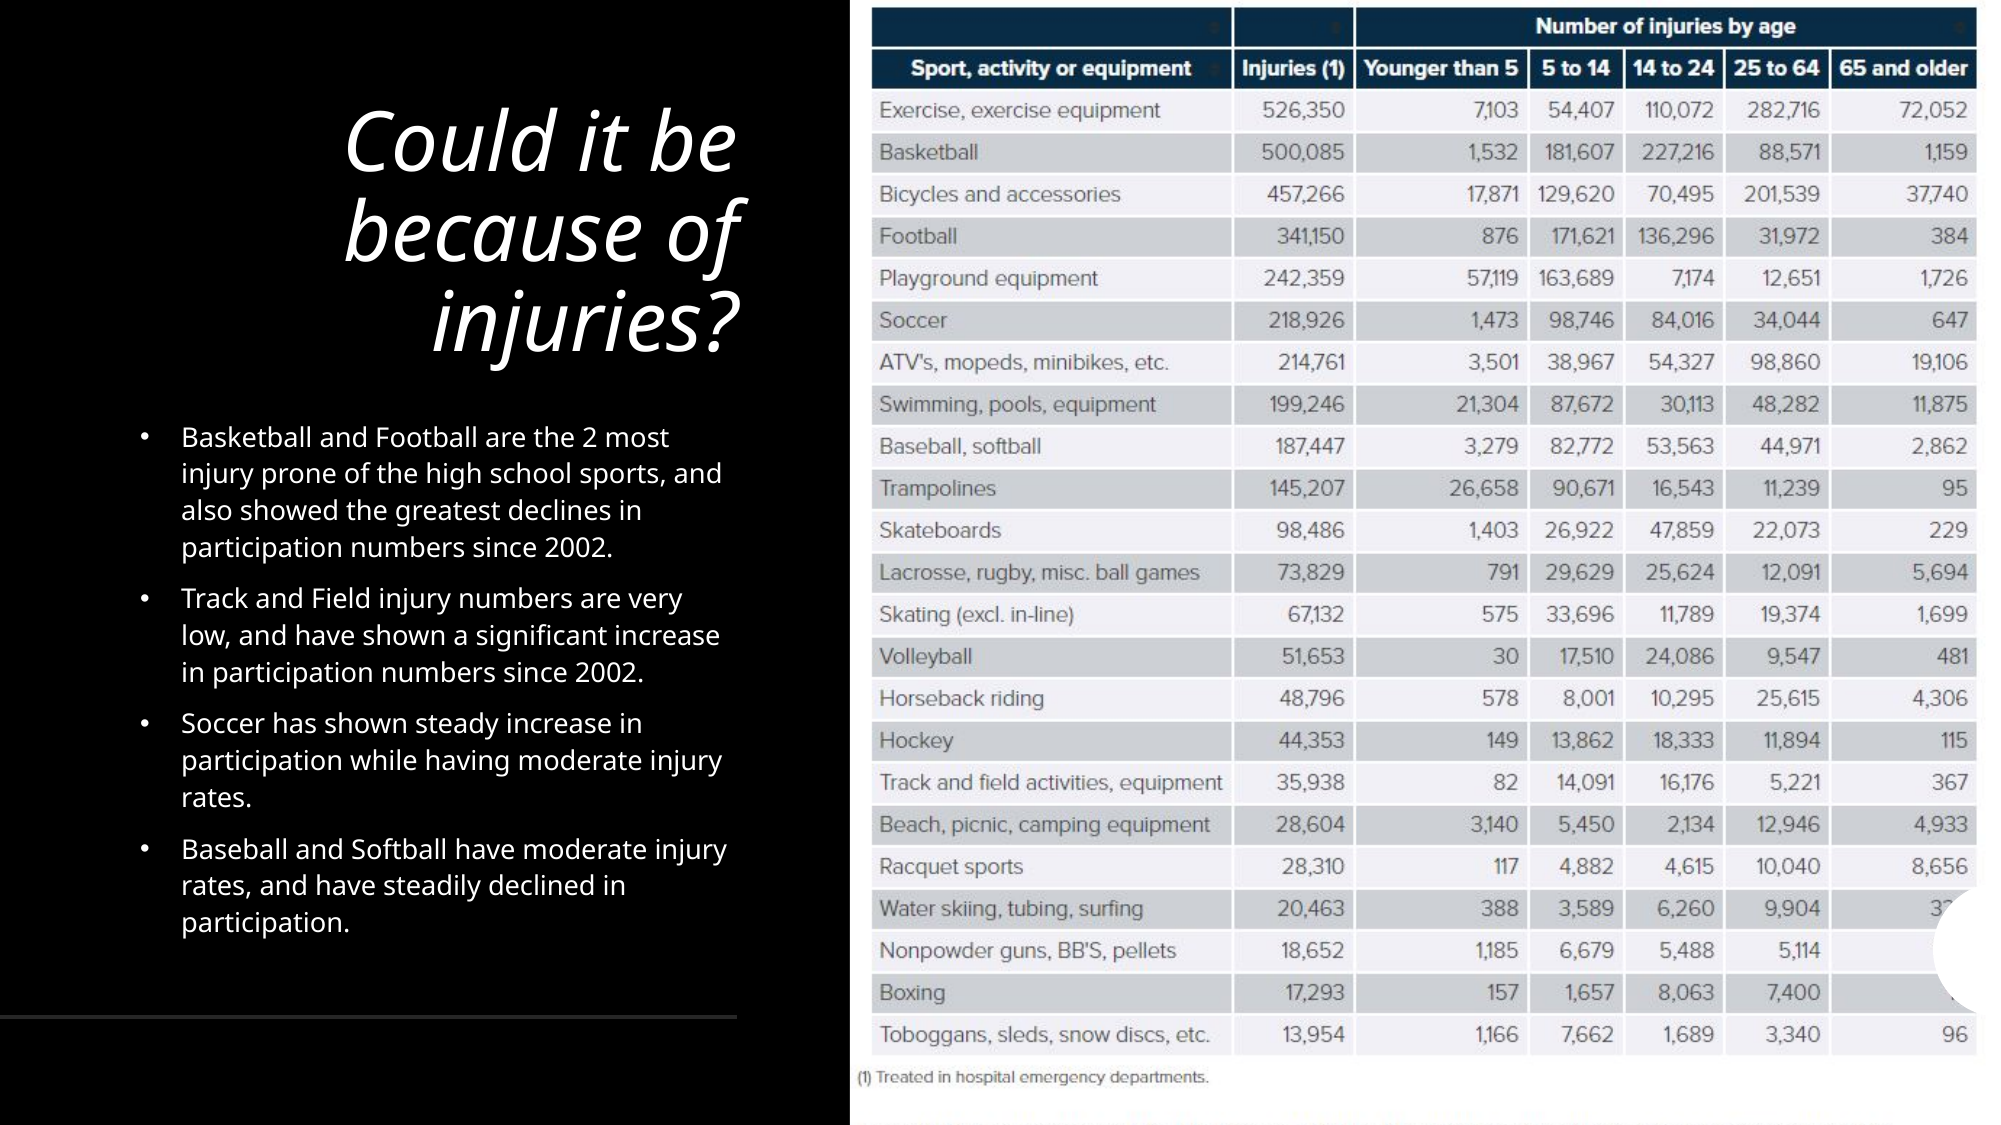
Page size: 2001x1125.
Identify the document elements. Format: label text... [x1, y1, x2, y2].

title Could it be because of injuries? [125, 91, 754, 381]
picture [849, 0, 2000, 1125]
list Basketball and Football are the 2 most injury prone of the high school sports, and also showed the greatest declines in participation numbers since 2002. Track and Field injury numbers are very low, and have shown a significant increase in participation numbers since 2002. Soccer has shown steady increase in participation while having moderate injury rates. Baseball and Softball have moderate injury rates, and have steadily declined in participation. [125, 408, 754, 955]
